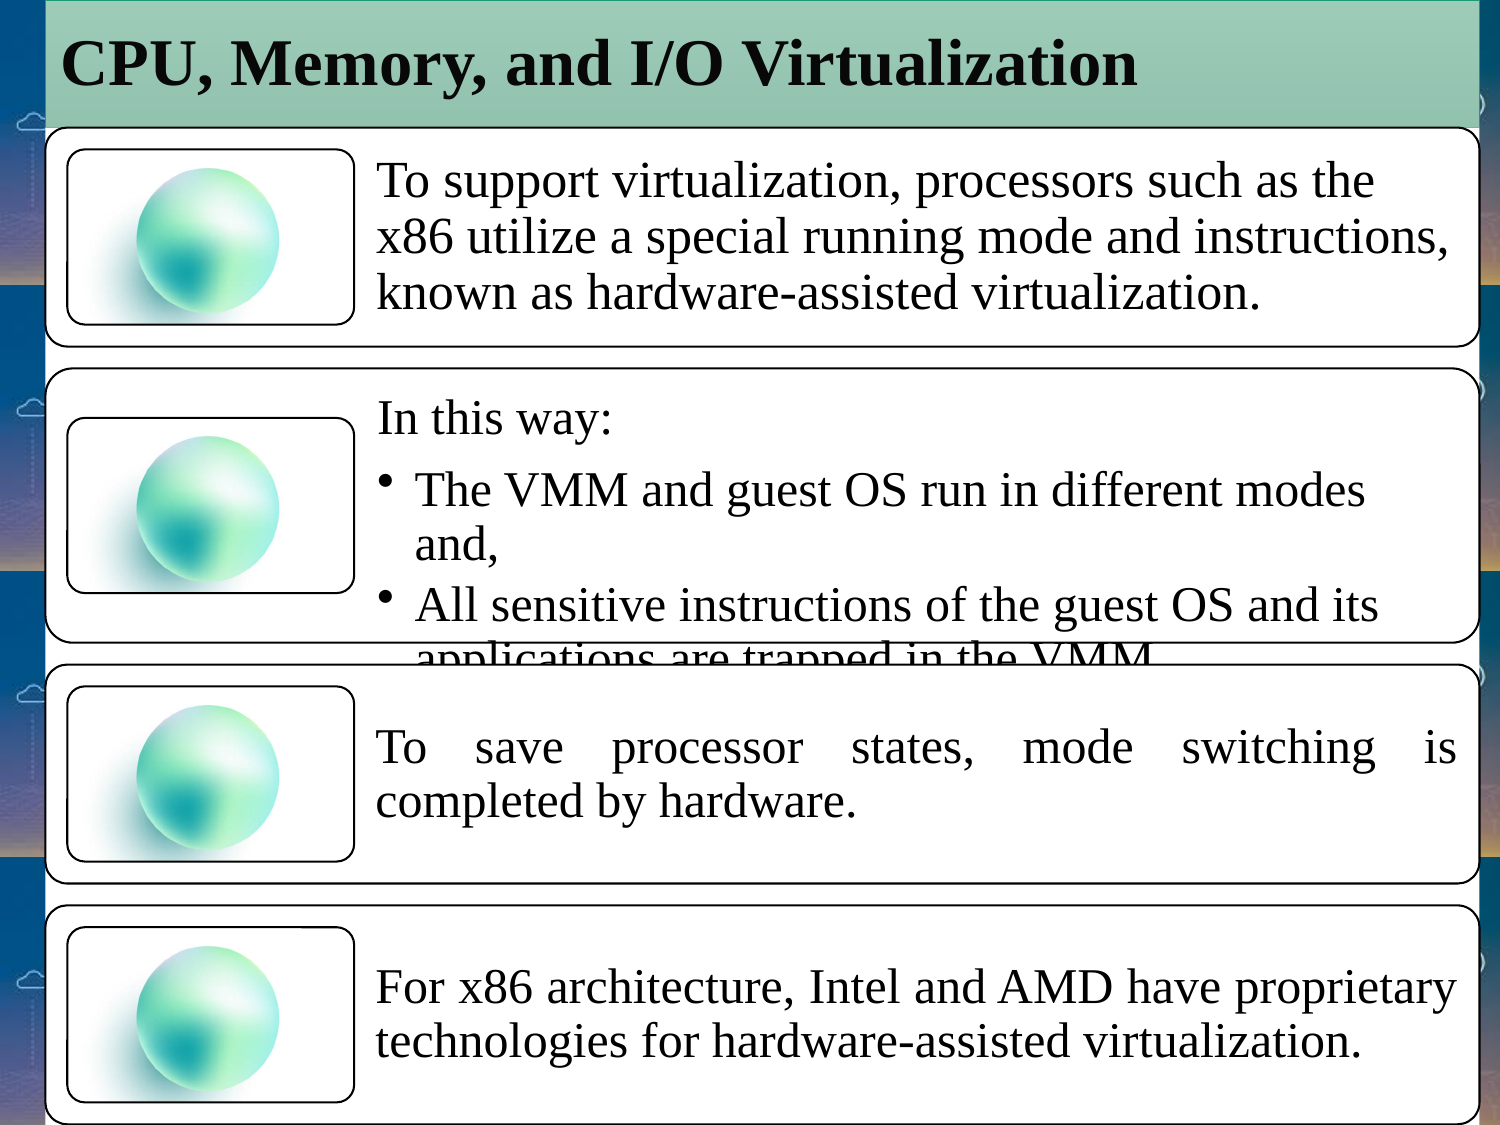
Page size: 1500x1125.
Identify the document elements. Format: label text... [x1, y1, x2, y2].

title CPU, Memory, and I/O Virtualization [45, 0, 1480, 127]
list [45, 127, 1480, 1125]
